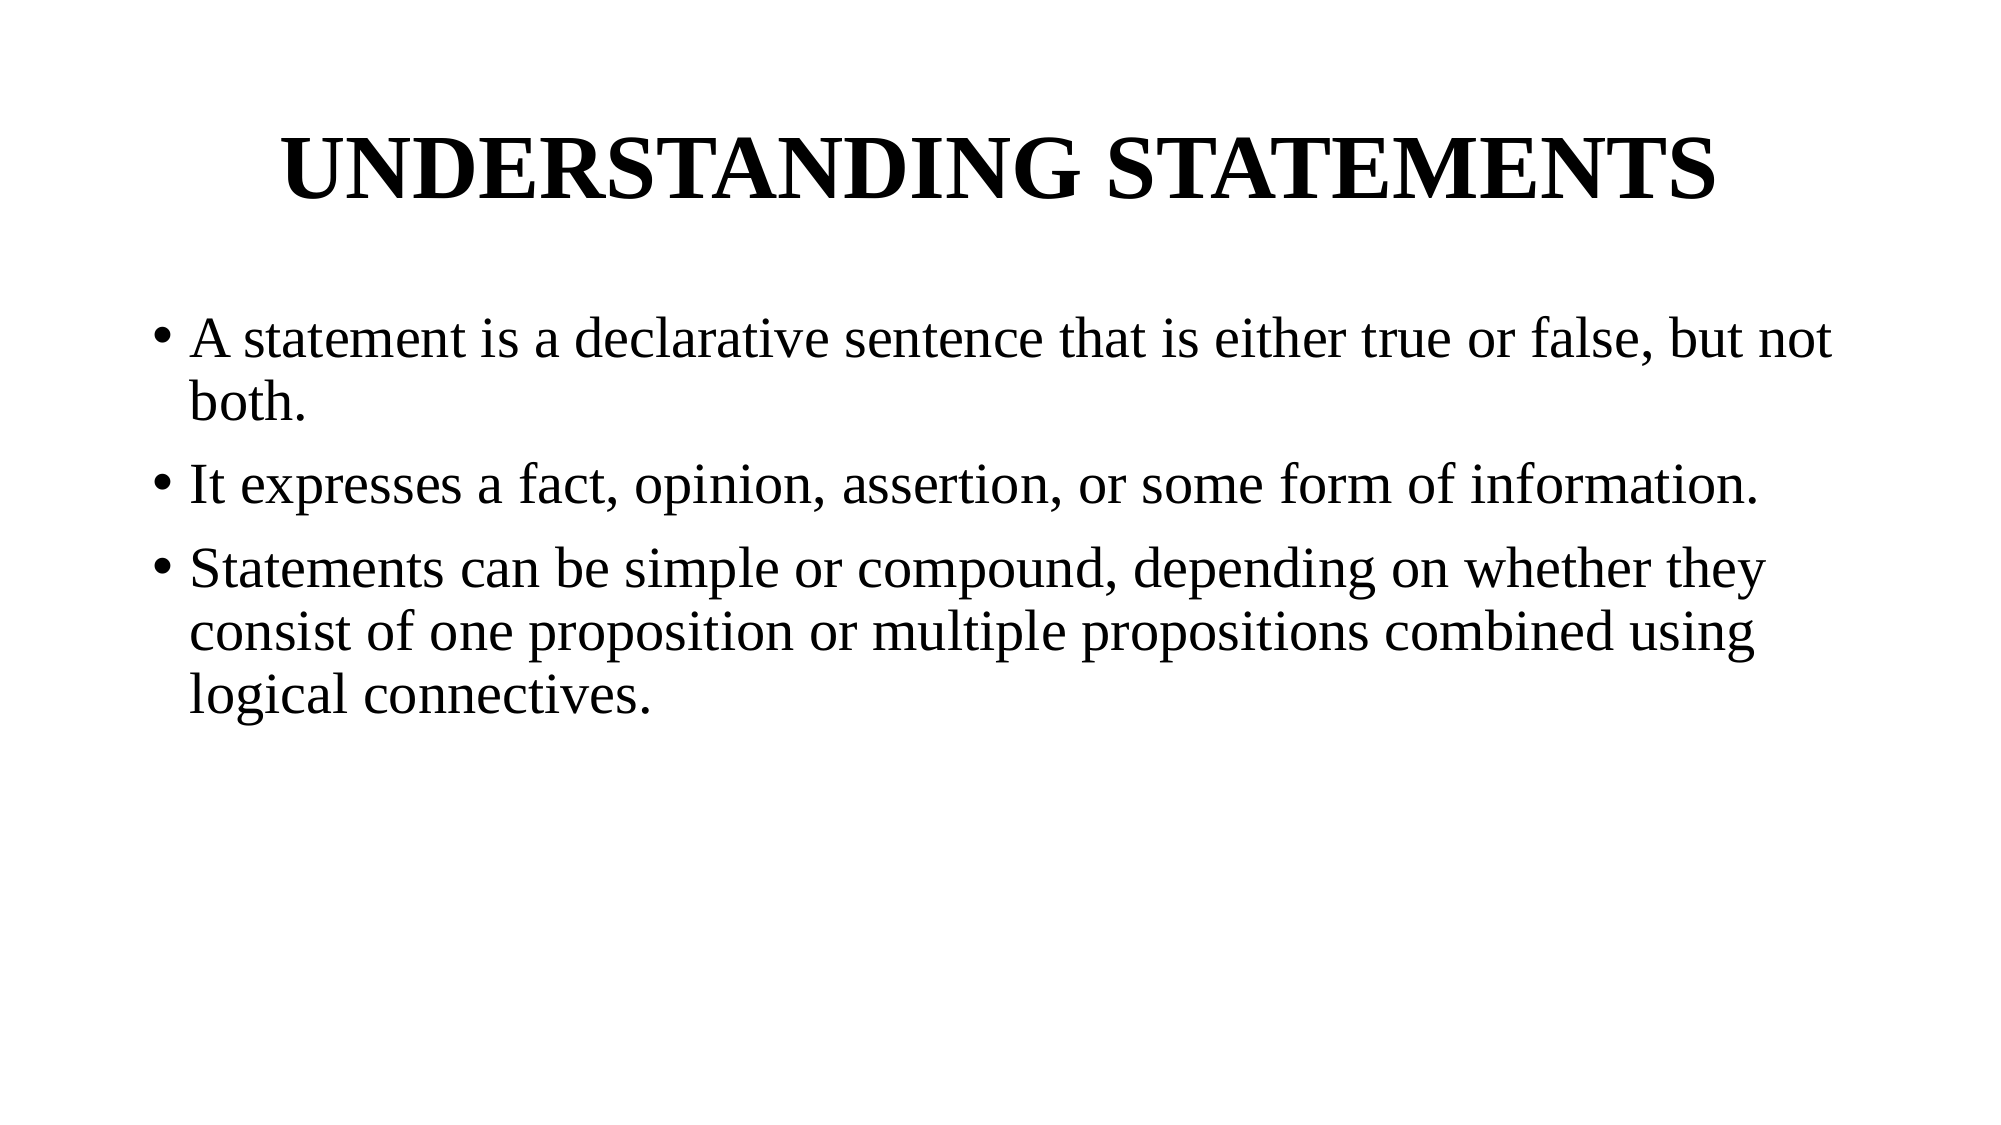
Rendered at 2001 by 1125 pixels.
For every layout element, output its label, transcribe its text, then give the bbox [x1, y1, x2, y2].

title UNDERSTANDING STATEMENTS [137, 59, 1863, 278]
list A statement is a declarative sentence that is either true or false, but not both. It expresses a fact, opinion, assertion, or some form of information. Statements can be simple or compound, depending on whether they consist of one proposition or multiple propositions combined using logical connectives. [137, 299, 1863, 1095]
